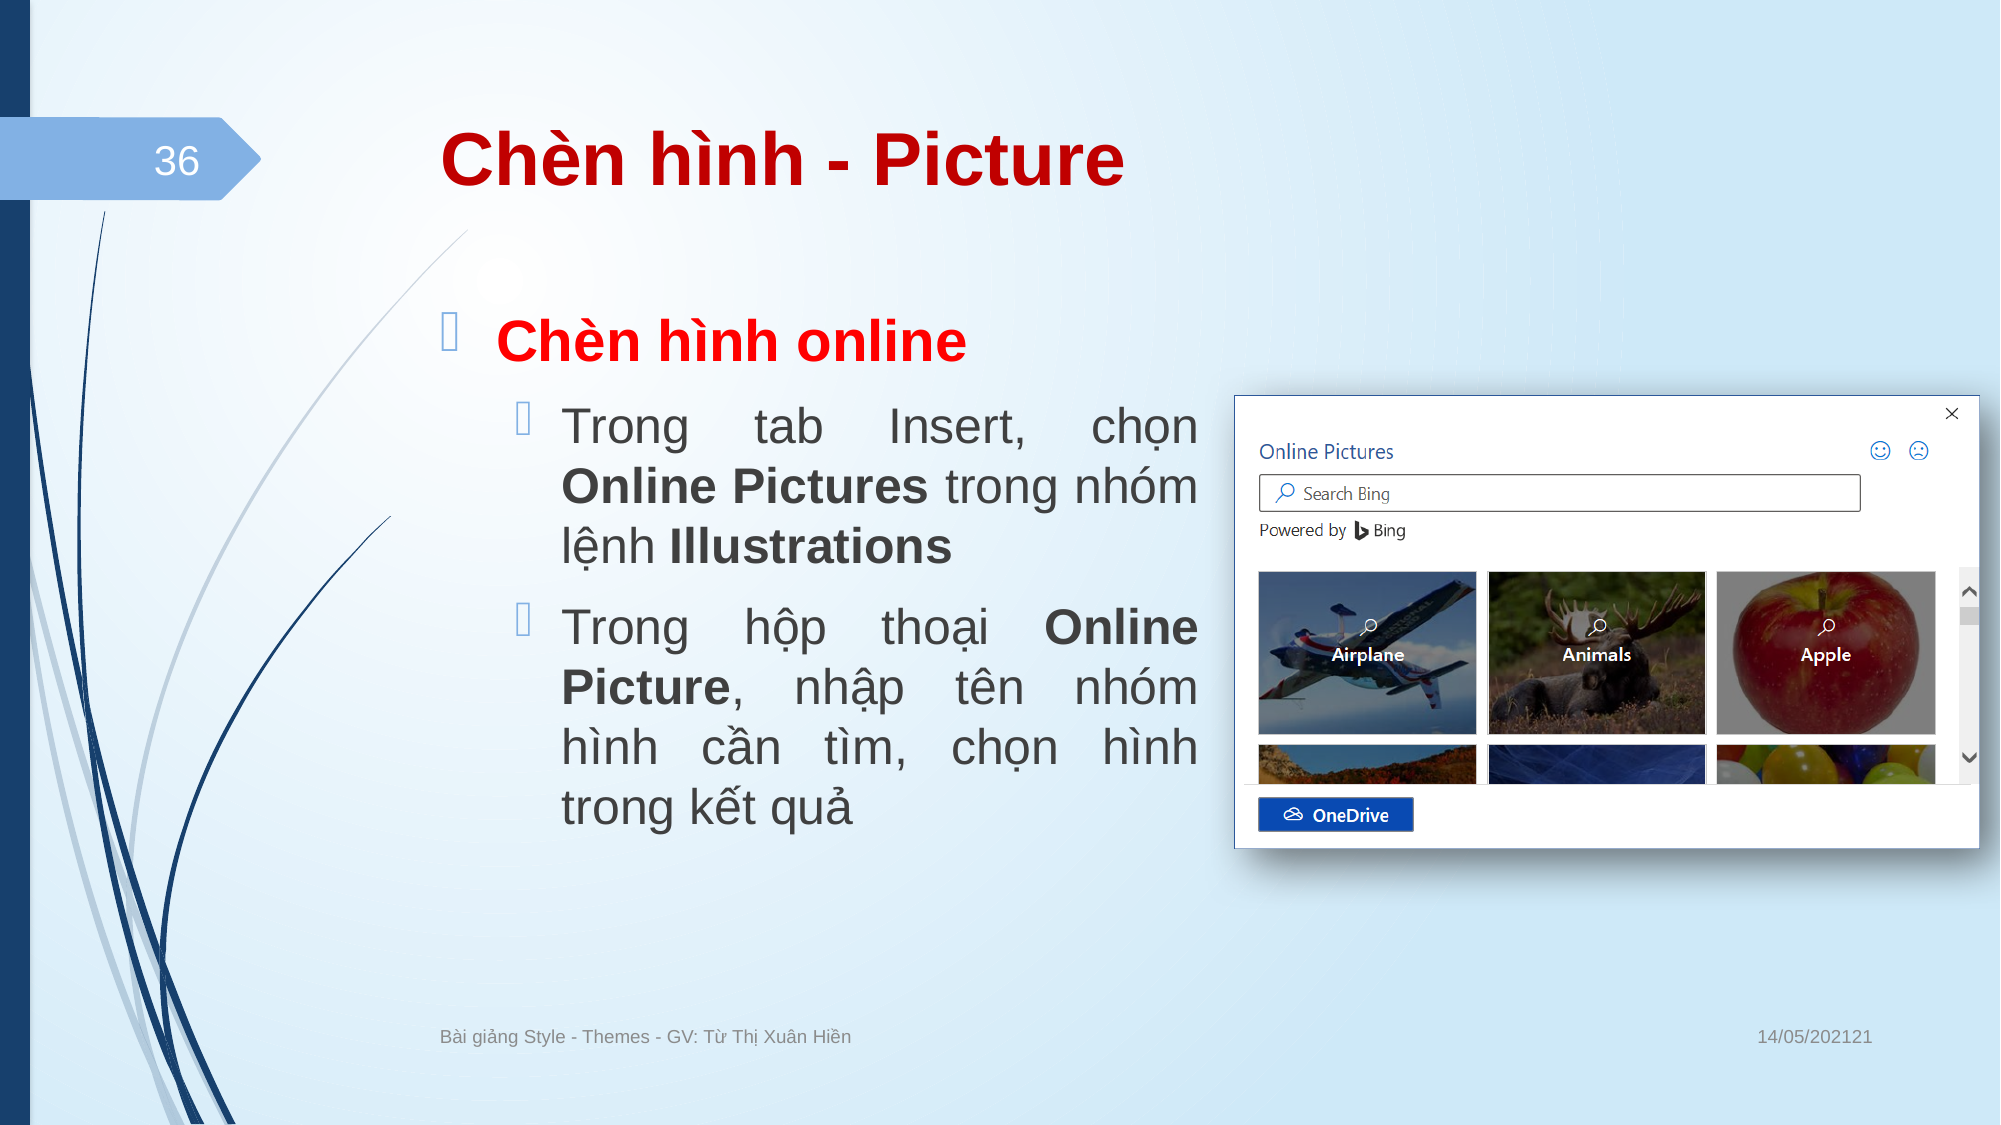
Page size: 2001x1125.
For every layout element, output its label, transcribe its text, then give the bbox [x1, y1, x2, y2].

slide_number 36 [87, 129, 216, 190]
title Chèn hình - Picture [425, 102, 1888, 261]
picture [1234, 395, 1980, 850]
footer Bài giảng Style - Themes - GV: Từ Thị Xuân Hiền [424, 1006, 1675, 1067]
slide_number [1699, 1005, 1888, 1067]
list Chèn hình online Trong tab Insert, chọn Online Pictures trong nhóm lệnh Illustrations Trong hộp thoại Online Picture, nhập tên nhóm hình cần tìm, chọn hình trong kết quả [424, 295, 1215, 970]
